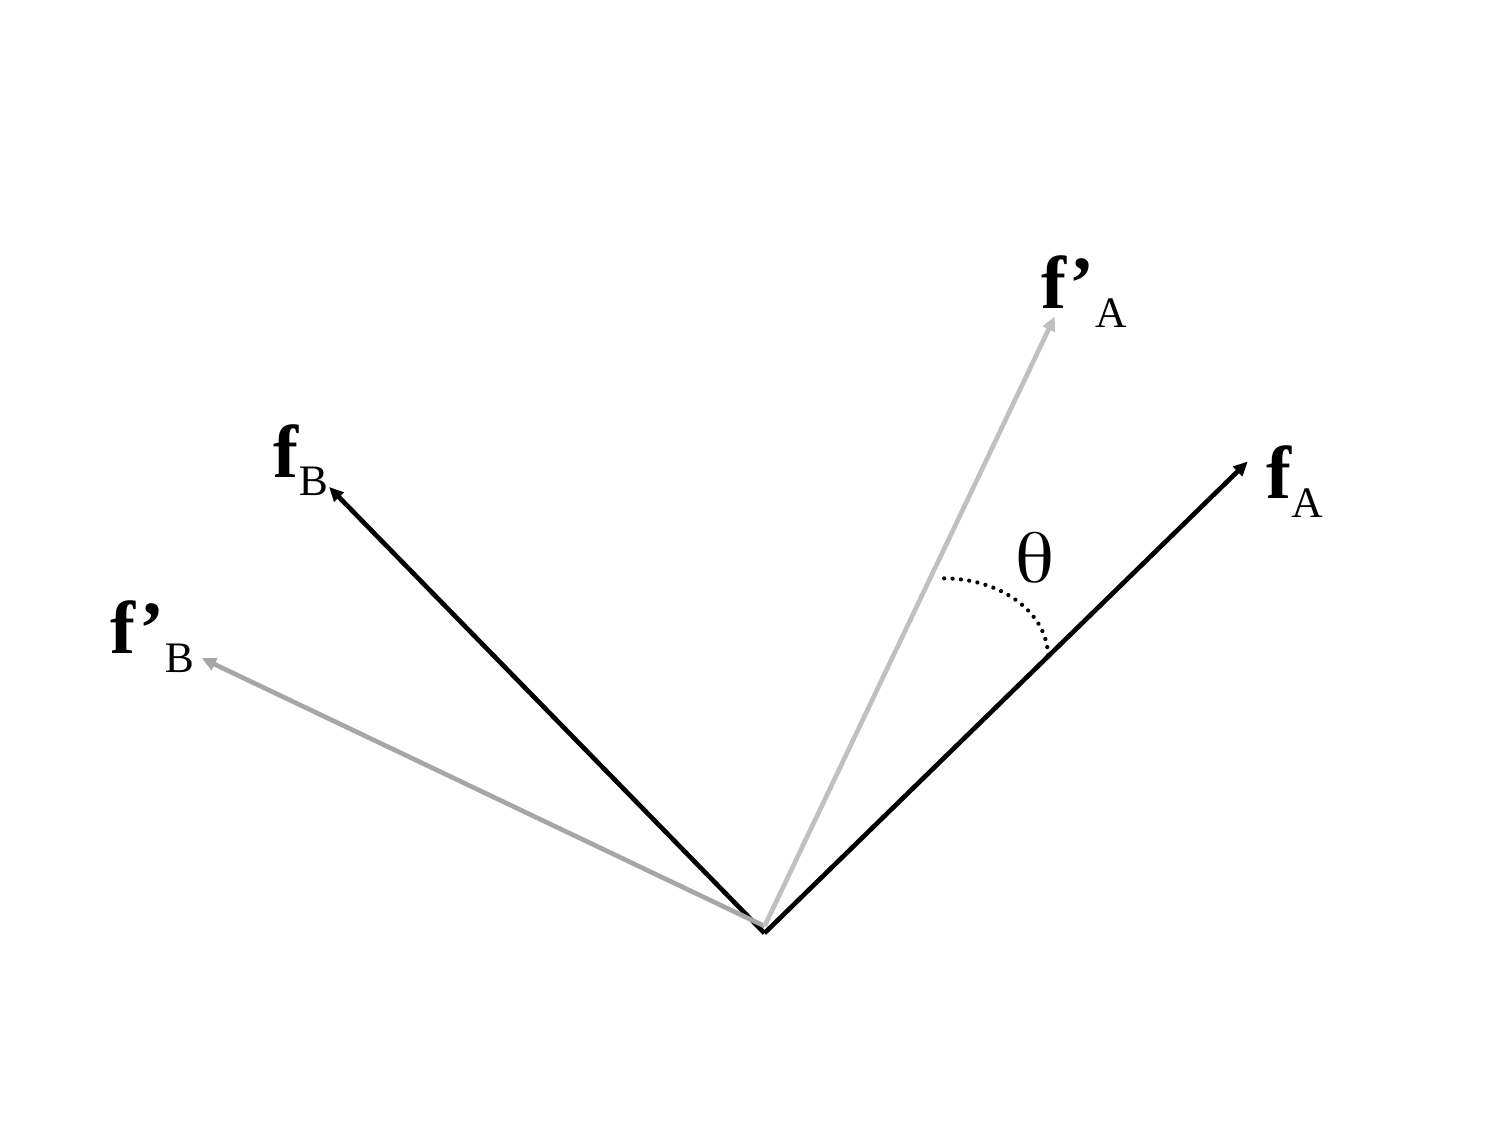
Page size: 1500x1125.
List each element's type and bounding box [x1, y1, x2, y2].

text_box [87, 149, 1360, 826]
